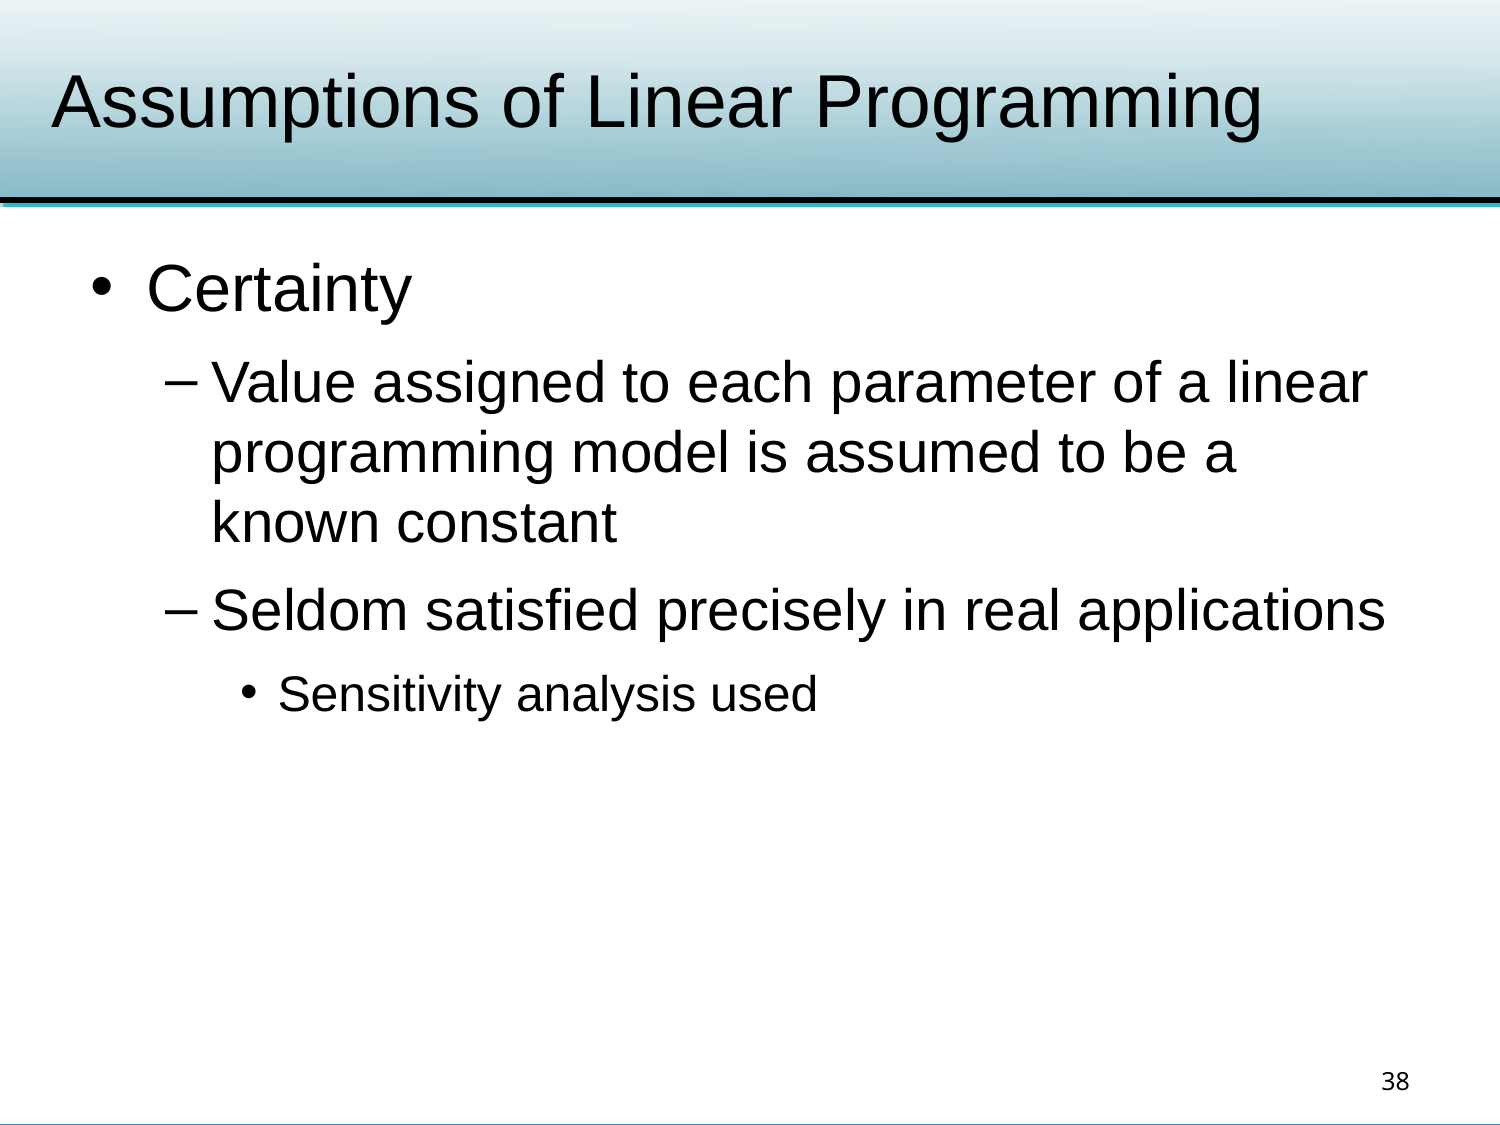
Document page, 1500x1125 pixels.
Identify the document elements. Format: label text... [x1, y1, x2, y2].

list Certainty Value assigned to each parameter of a linear programming model is assumed to be a known constant Seldom satisfied precisely in real applications Sensitivity analysis used [69, 231, 1431, 1081]
picture [0, 203, 1500, 207]
title Assumptions of Linear Programming [0, 0, 1500, 199]
slide_number 38 [1074, 1052, 1425, 1113]
